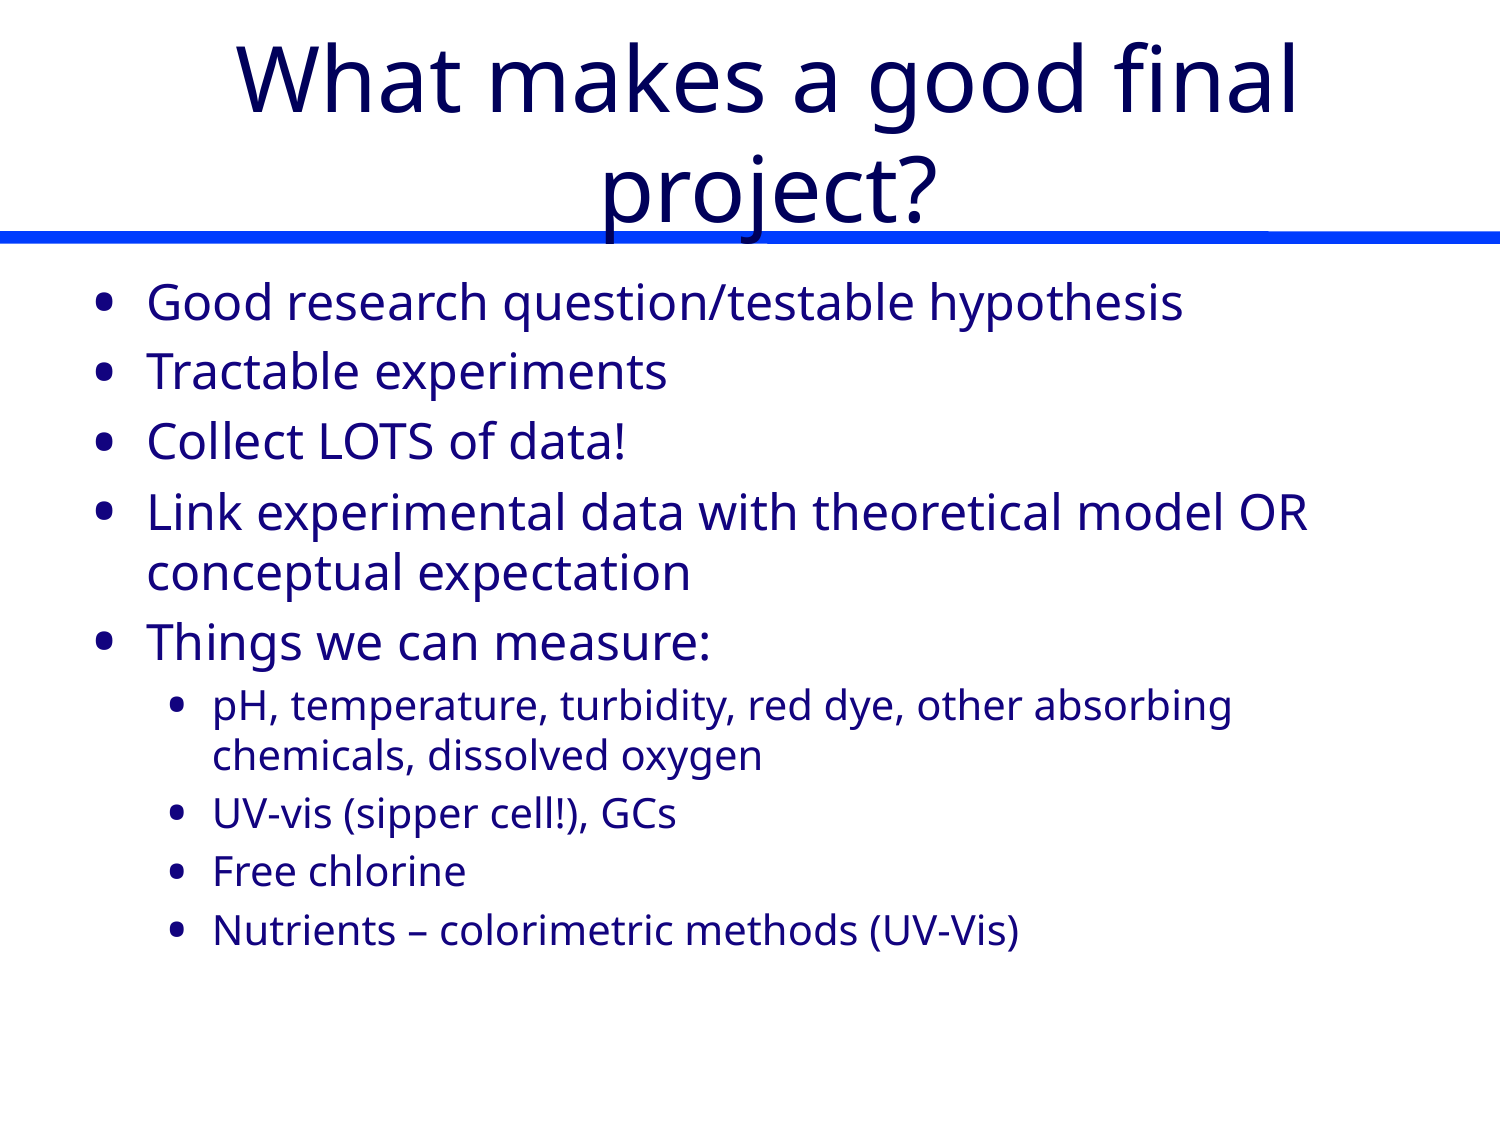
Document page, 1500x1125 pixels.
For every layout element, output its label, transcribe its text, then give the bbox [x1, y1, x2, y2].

title What makes a good final project? [75, 37, 1463, 225]
list Good research question/testable hypothesis Tractable experiments Collect LOTS of data! Link experimental data with theoretical model OR conceptual expectation Things we can measure: pH, temperature, turbidity, red dye, other absorbing chemicals, dissolved oxygen UV-vis (sipper cell!), GCs Free chlorine Nutrients – colorimetric methods (UV-Vis) [74, 262, 1426, 1006]
